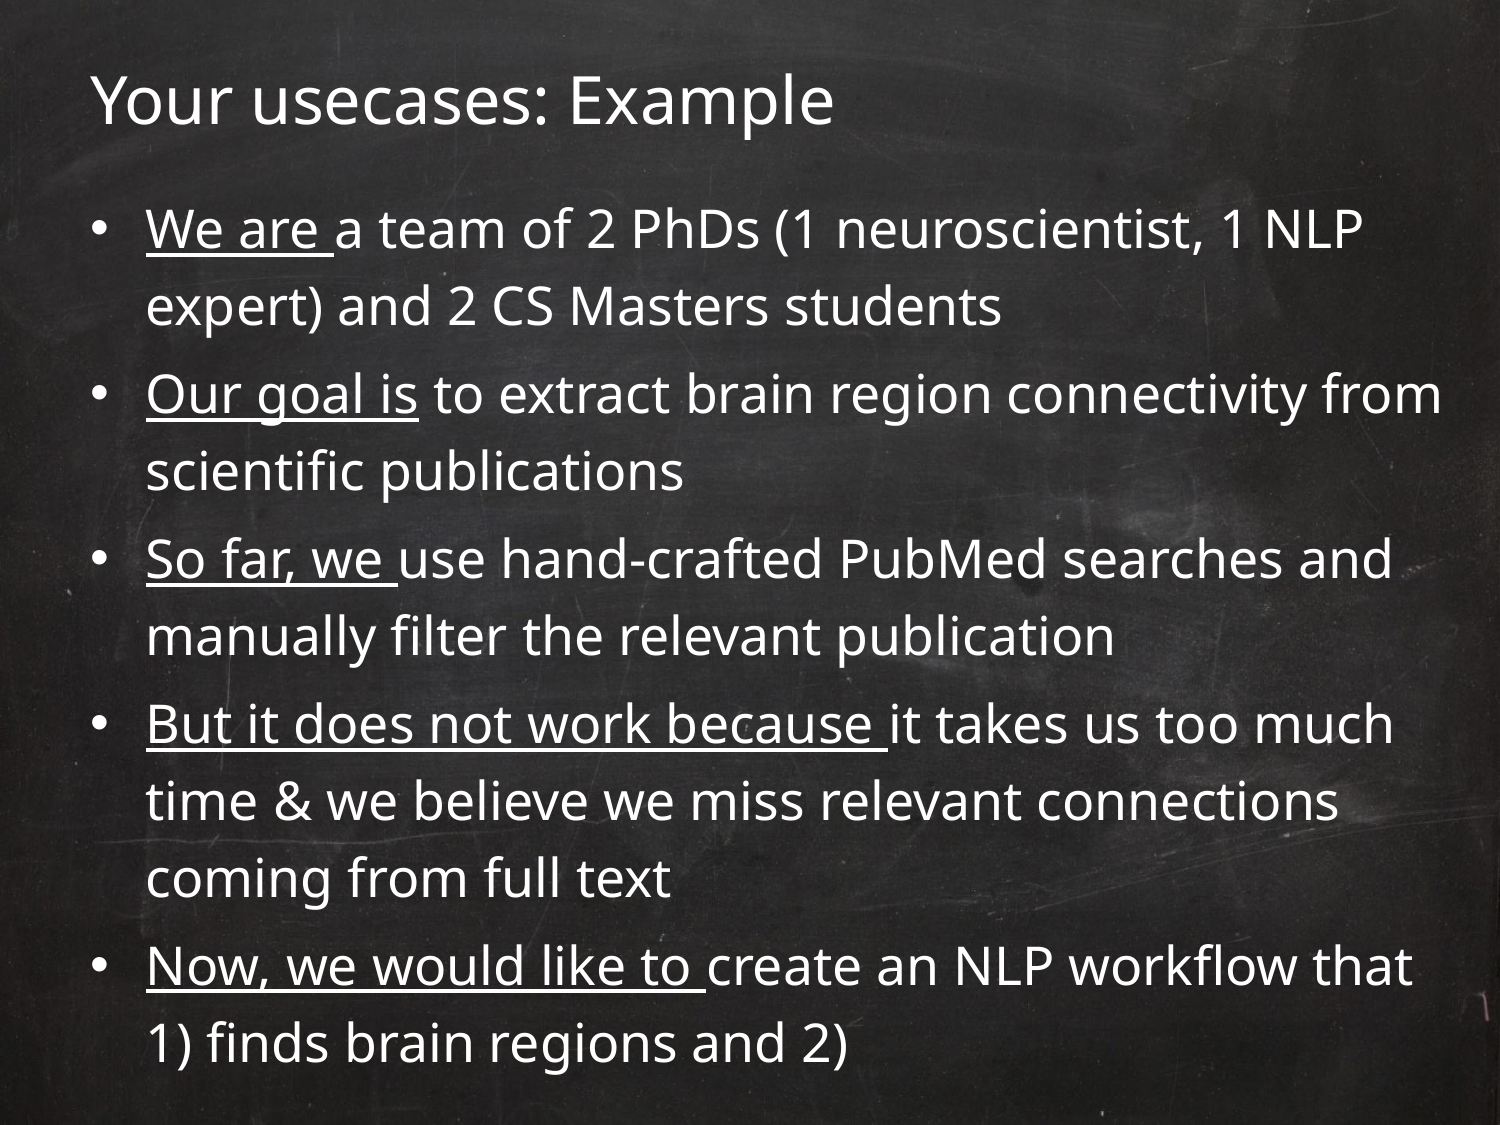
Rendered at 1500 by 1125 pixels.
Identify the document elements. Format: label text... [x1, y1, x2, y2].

list We are a team of 2 PhDs (1 neuroscientist, 1 NLP expert) and 2 CS Masters students Our goal is to extract brain region connectivity from scientific publications So far, we use hand-crafted PubMed searches and manually filter the relevant publication But it does not work because it takes us too much time & we believe we miss relevant connections coming from full text Now, we would like to create an NLP workflow that 1) finds brain regions and 2) [75, 174, 1475, 1088]
picture [0, 0, 1500, 1125]
title Your usecases: Example [75, 45, 1425, 150]
